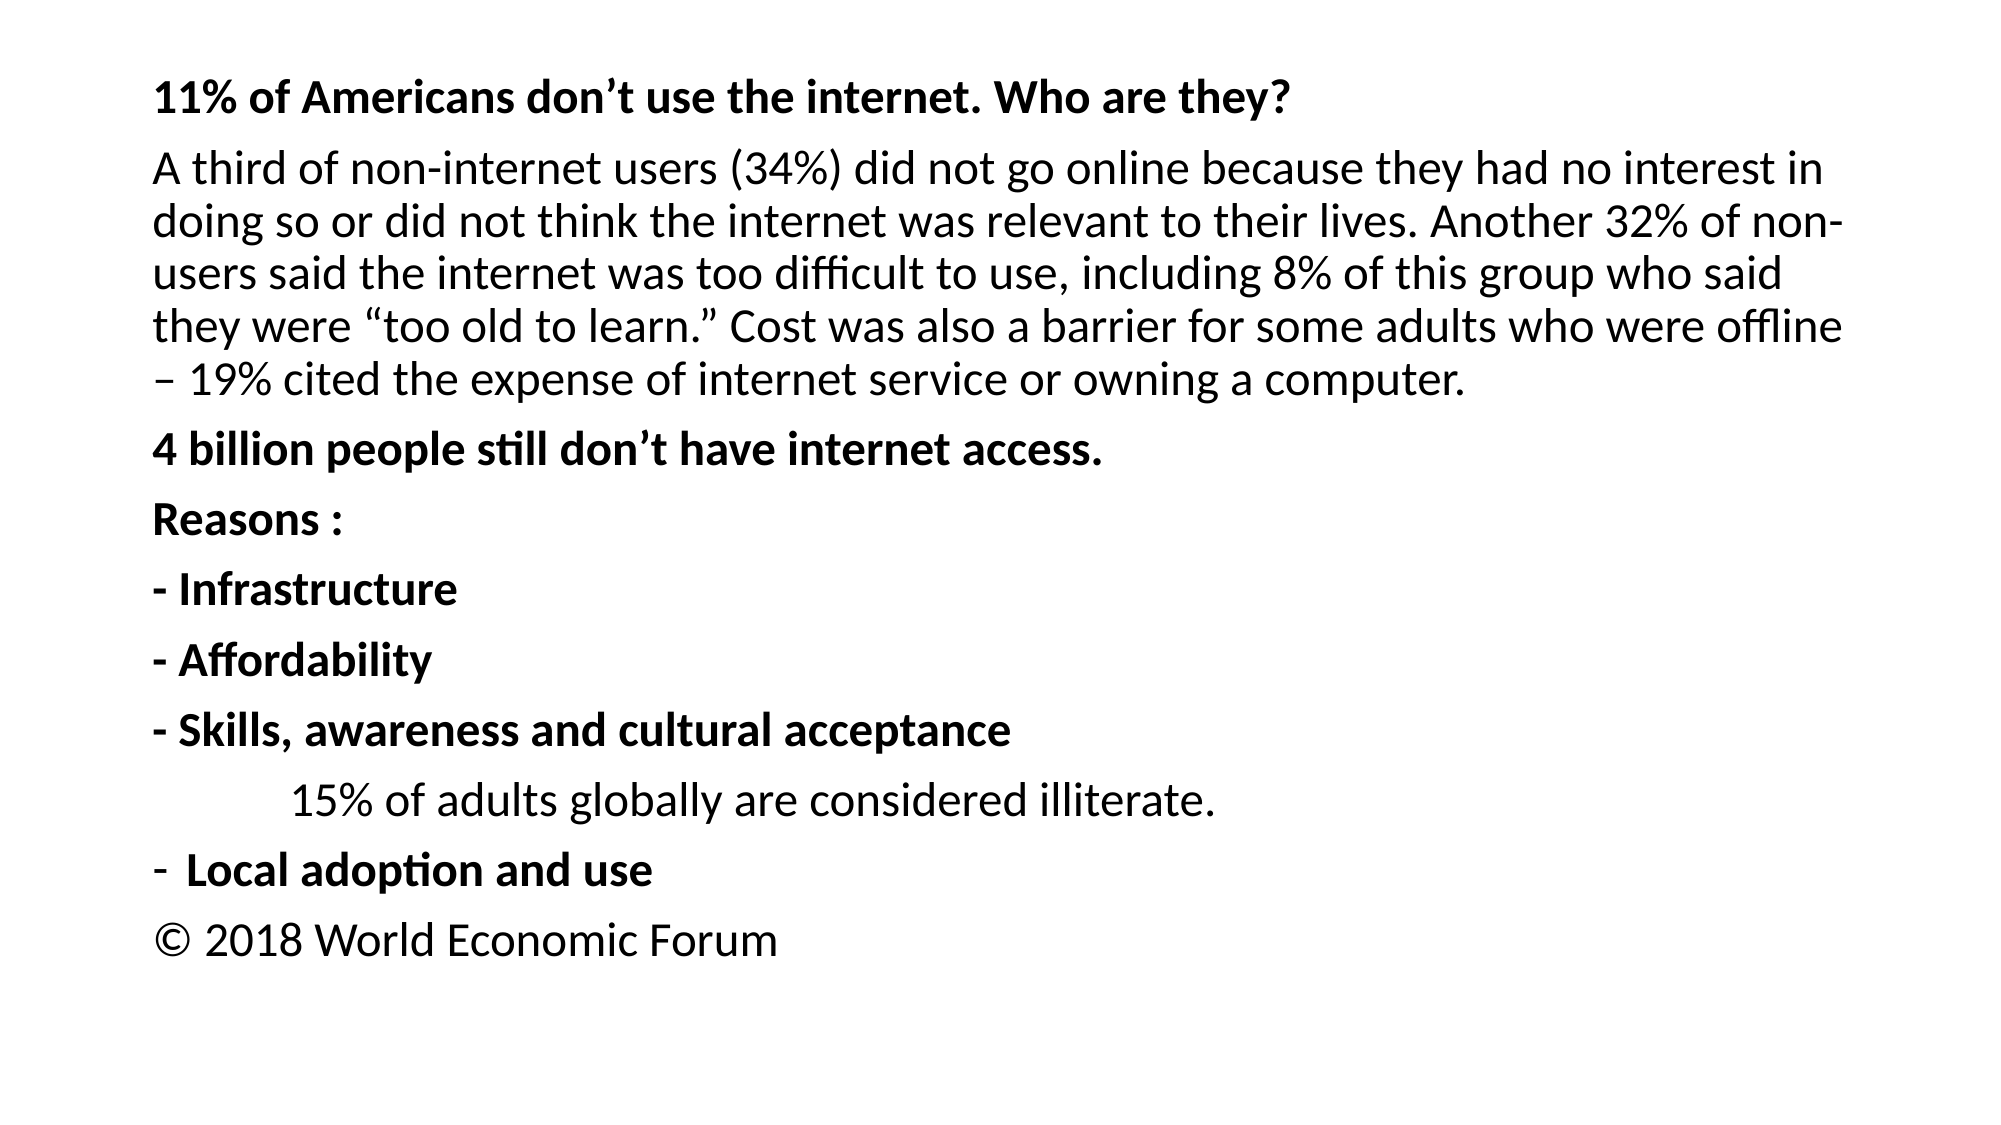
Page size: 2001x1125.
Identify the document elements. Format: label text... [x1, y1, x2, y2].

list 11% of Americans don’t use the internet. Who are they? A third of non-internet users (34%) did not go online because they had no interest in doing so or did not think the internet was relevant to their lives. Another 32% of non-users said the internet was too difficult to use, including 8% of this group who said they were “too old to learn.” Cost was also a barrier for some adults who were offline – 19% cited the expense of internet service or owning a computer. 4 billion people still don’t have internet access. Reasons : - Infrastructure - Affordability - Skills, awareness and cultural acceptance 15% of adults globally are considered illiterate. Local adoption and use © 2018 World Economic Forum [137, 64, 1863, 975]
